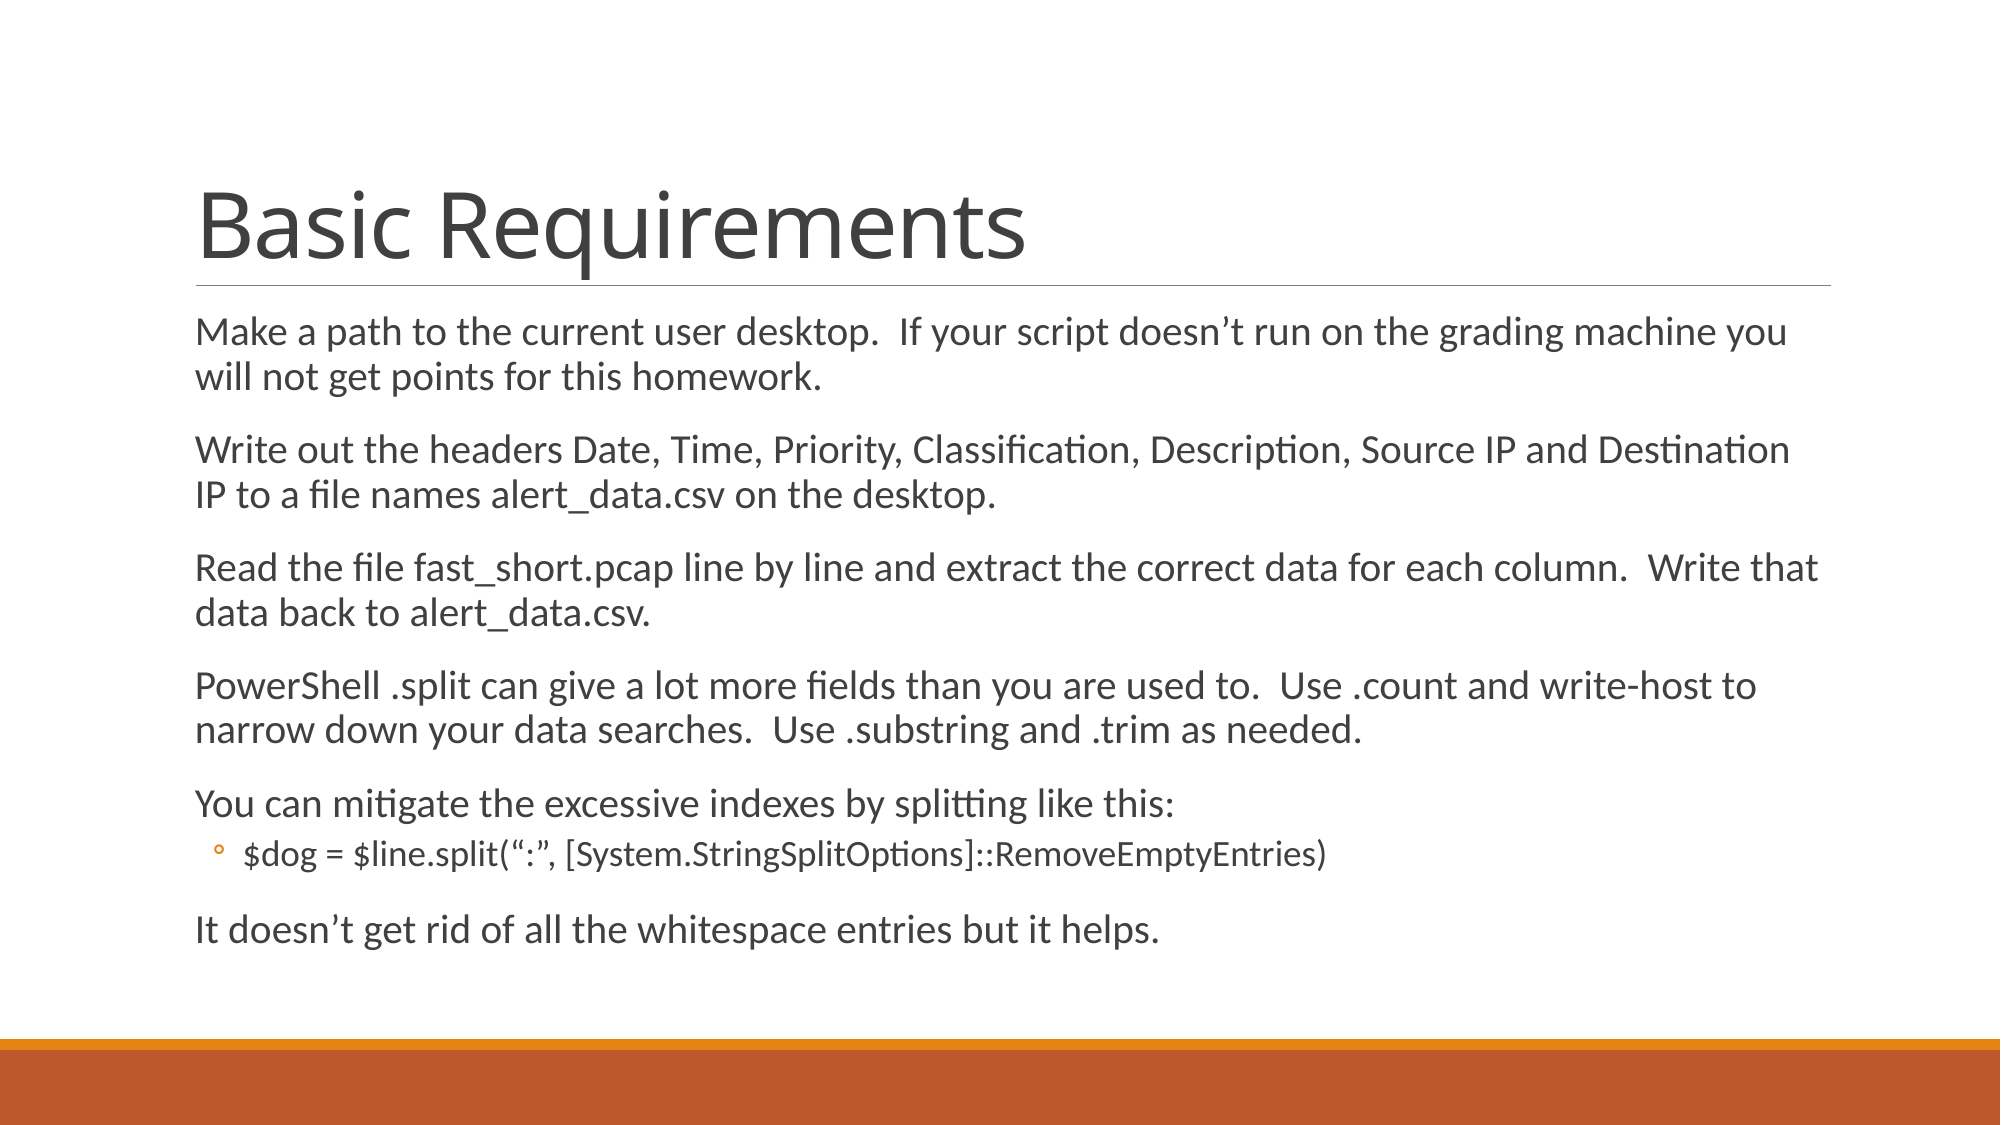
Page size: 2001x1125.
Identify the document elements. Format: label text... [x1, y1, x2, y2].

list Make a path to the current user desktop. If your script doesn’t run on the grading machine you will not get points for this homework. Write out the headers Date, Time, Priority, Classification, Description, Source IP and Destination IP to a file names alert_data.csv on the desktop. Read the file fast_short.pcap line by line and extract the correct data for each column. Write that data back to alert_data.csv. PowerShell .split can give a lot more fields than you are used to. Use .count and write-host to narrow down your data searches. Use .substring and .trim as needed. You can mitigate the excessive indexes by splitting like this: $dog = $line.split(“:”, [System.StringSplitOptions]::RemoveEmptyEntries) It doesn’t get rid of all the whitespace entries but it helps. [180, 302, 1830, 963]
title Basic Requirements [180, 47, 1830, 285]
